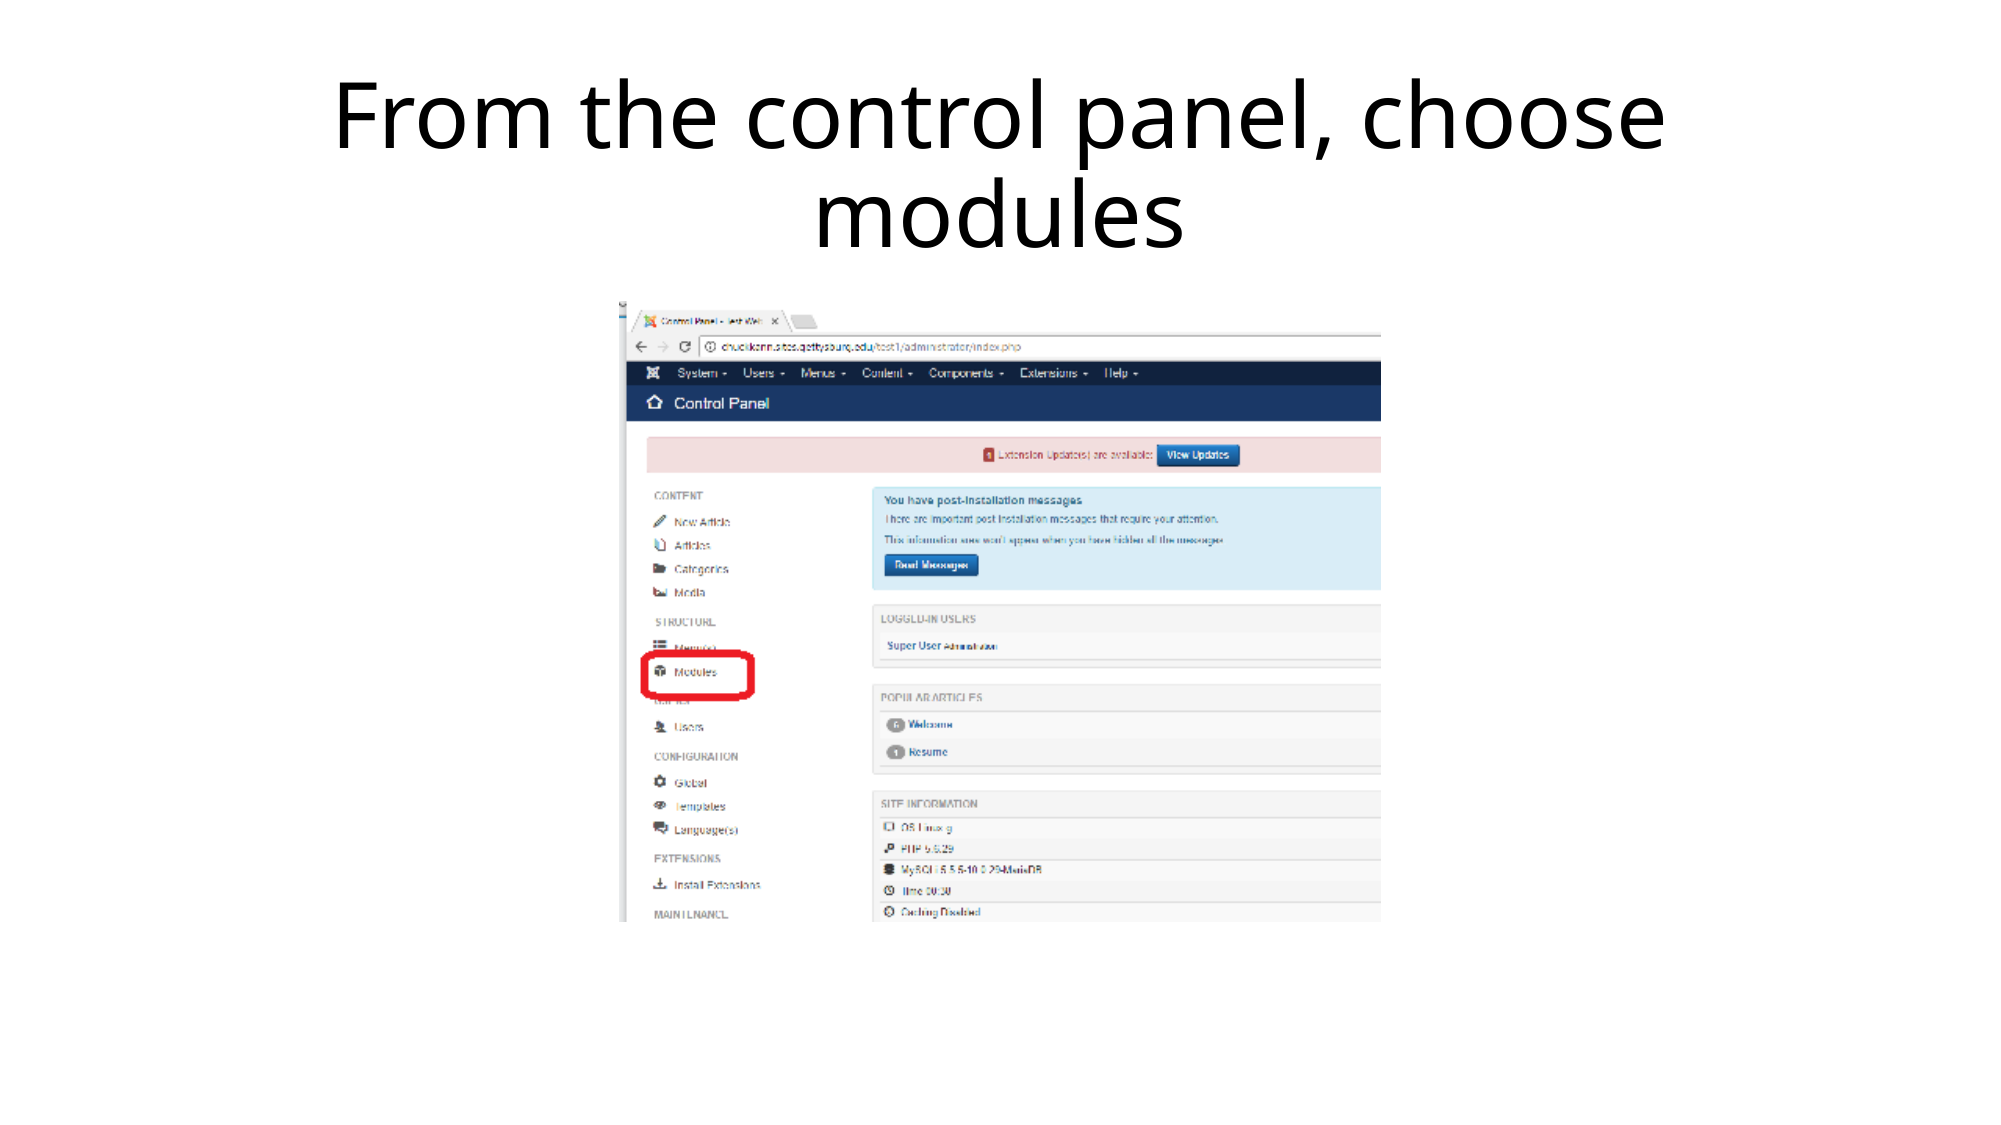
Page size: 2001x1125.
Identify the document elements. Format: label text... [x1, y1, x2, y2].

title From the control panel, choose modules [137, 59, 1863, 278]
picture [619, 301, 1381, 922]
